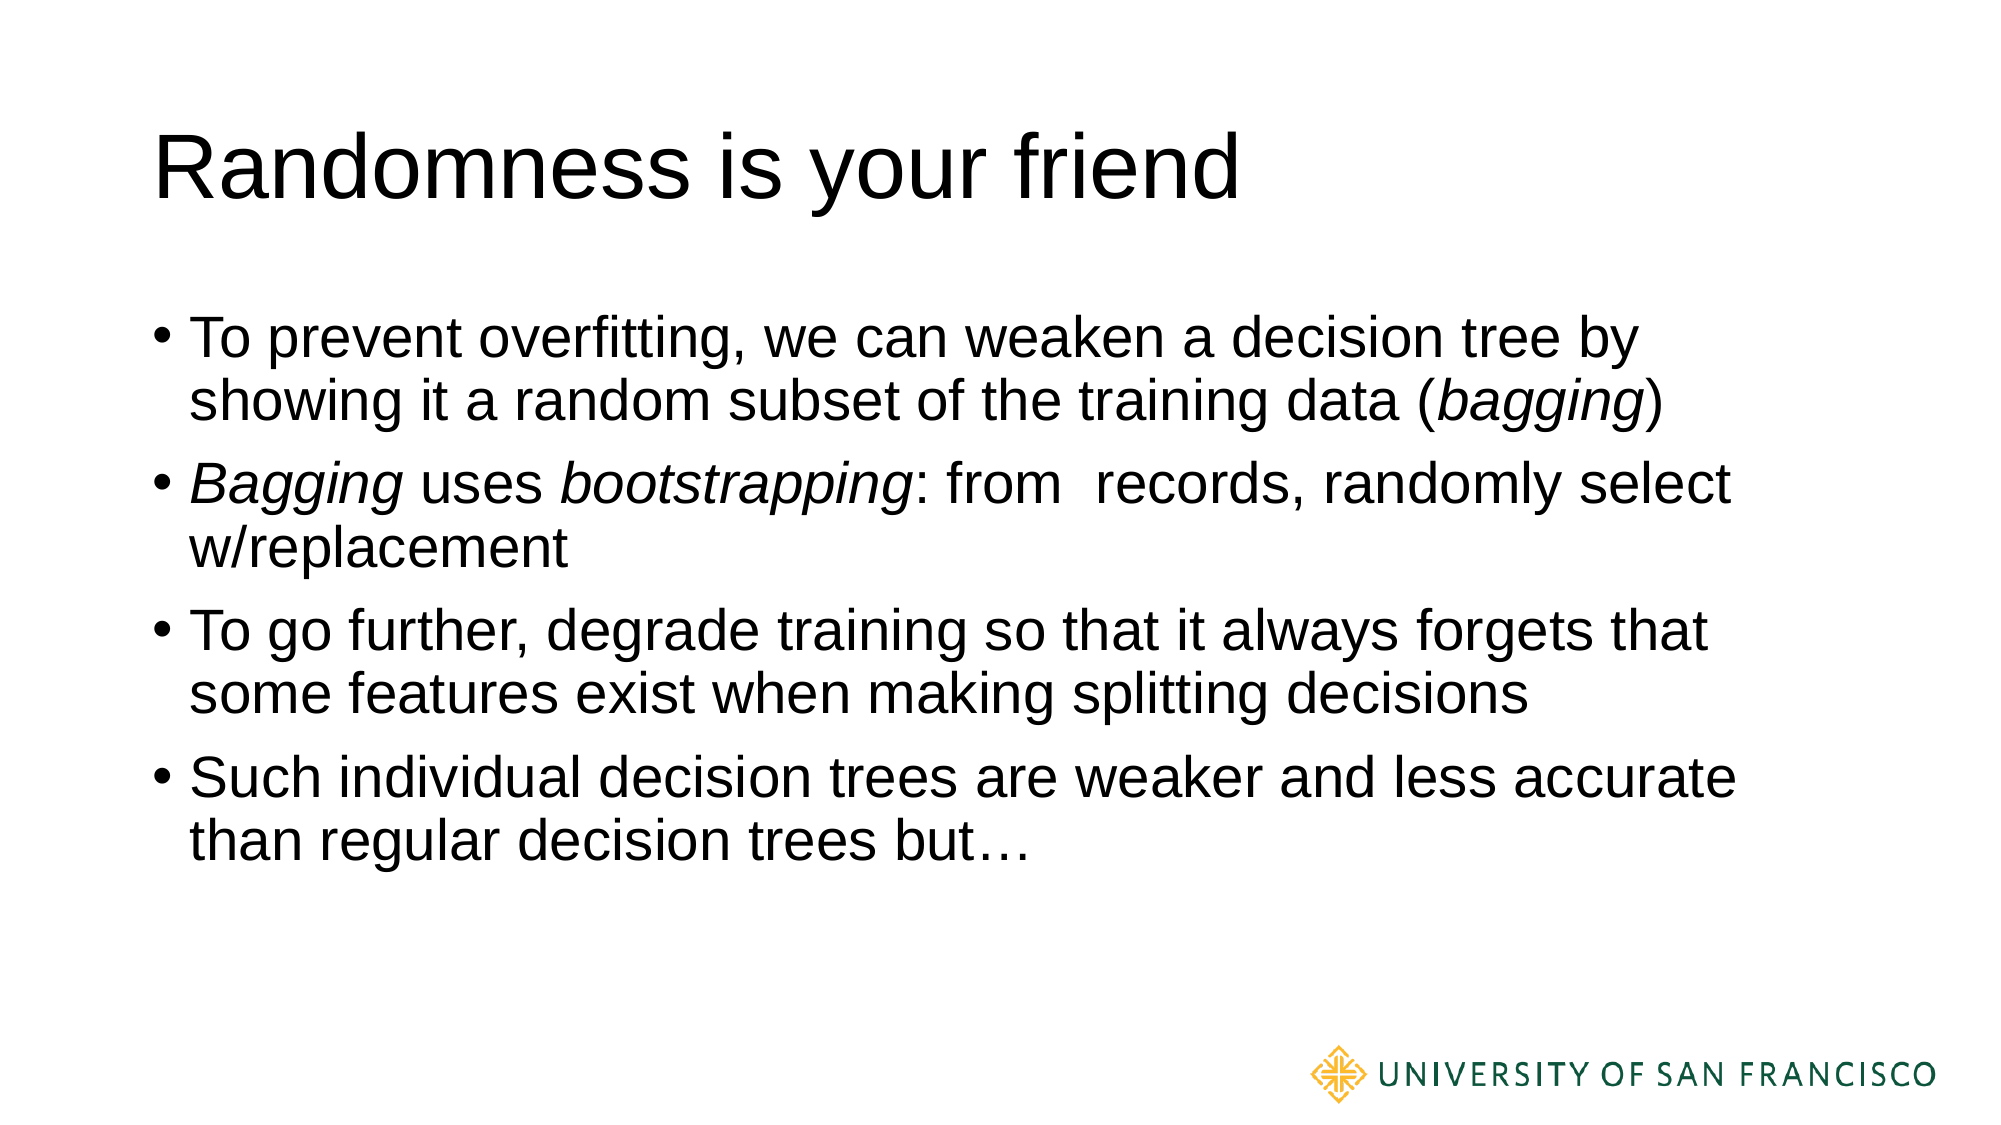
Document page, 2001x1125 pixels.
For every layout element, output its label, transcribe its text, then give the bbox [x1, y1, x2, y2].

title Randomness is your friend [137, 59, 1863, 278]
